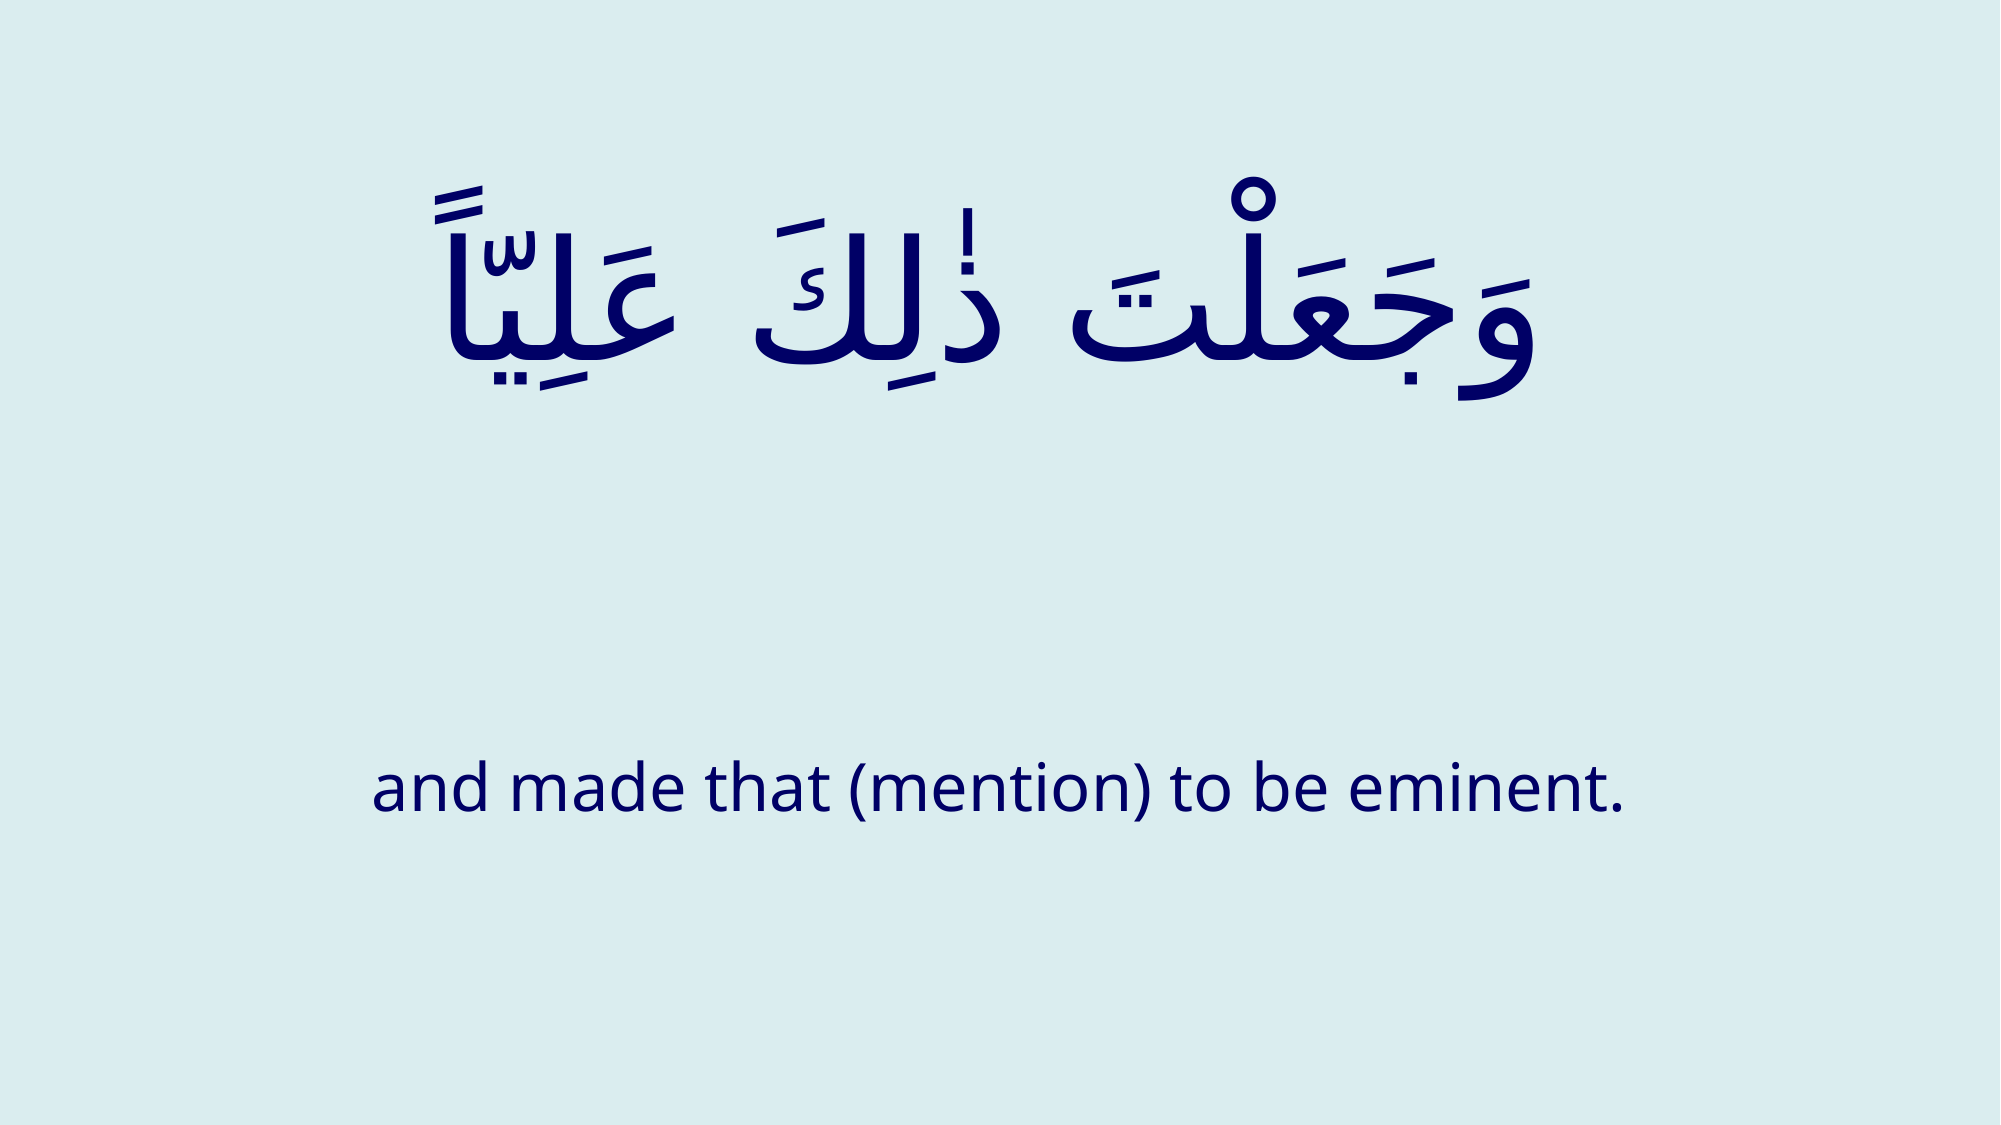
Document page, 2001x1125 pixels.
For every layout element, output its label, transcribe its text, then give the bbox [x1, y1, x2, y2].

title وَجَعَلْتَ ذٰلِكَ عَلِيّاً [0, 200, 2000, 388]
list and made that (mention) to be eminent. [356, 737, 1644, 1050]
